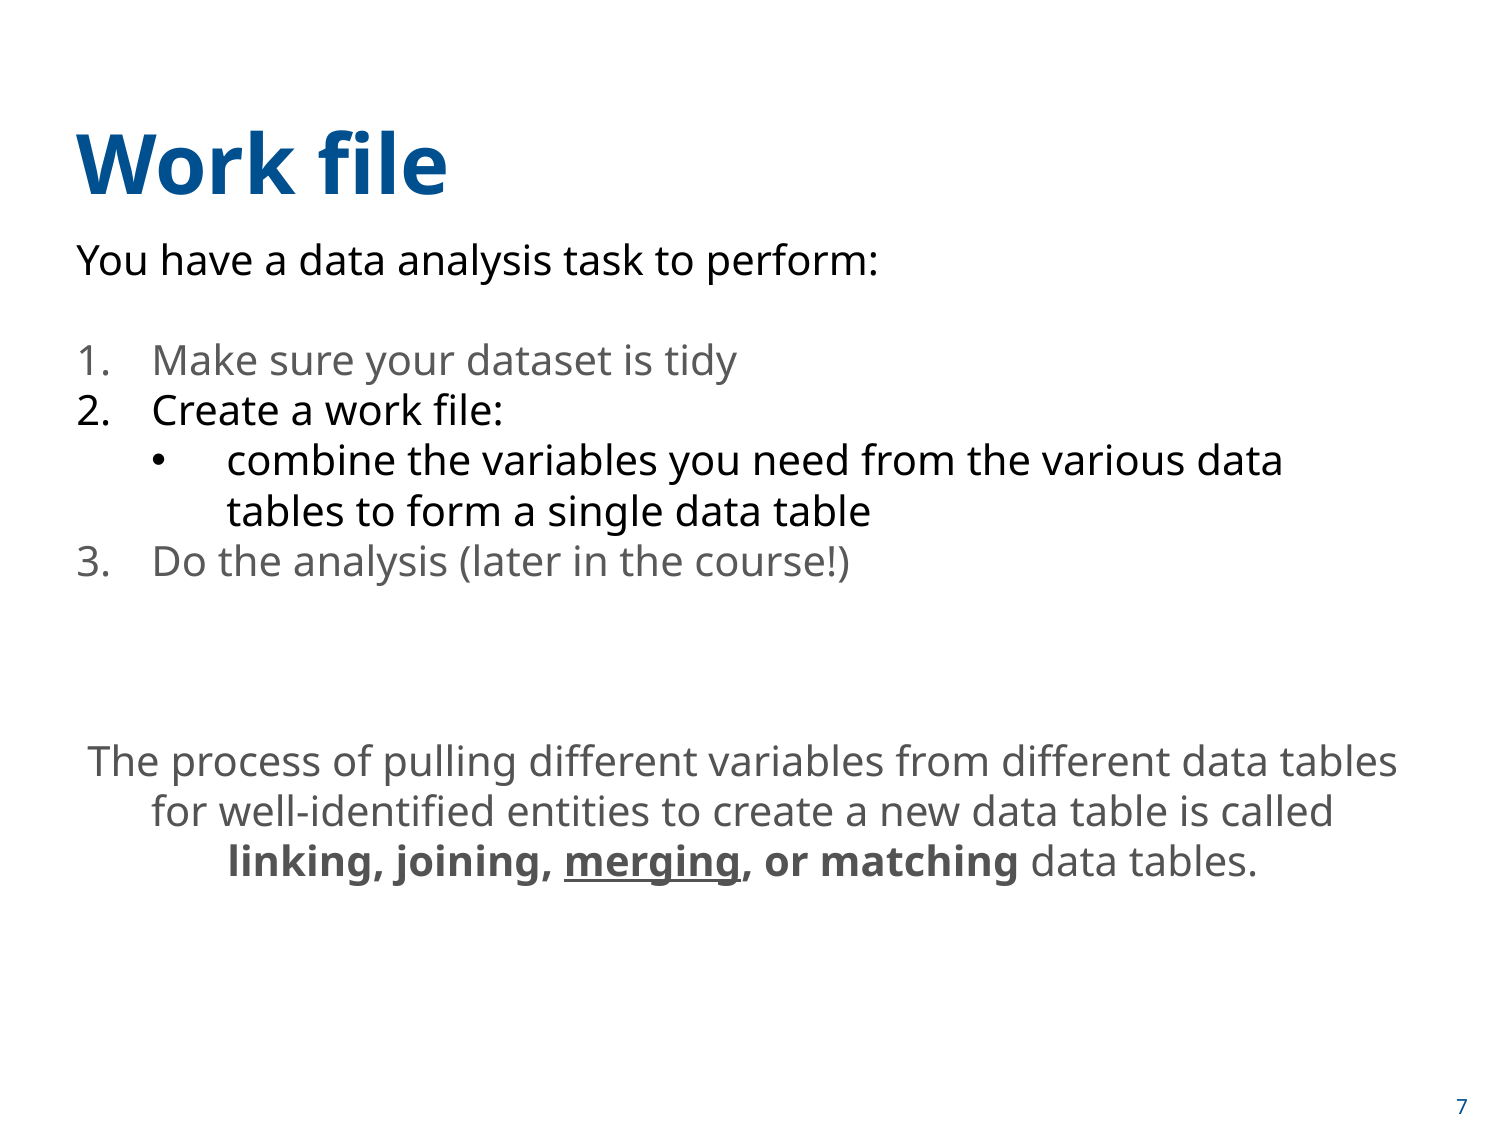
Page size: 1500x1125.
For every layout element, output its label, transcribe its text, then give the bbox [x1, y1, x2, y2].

text_box [38, 177, 1468, 948]
text_box 7 [1438, 1093, 1468, 1122]
text_box Work file [61, 65, 1225, 177]
text_box You have a data analysis task to perform: Make sure your dataset is tidy Create a work file: ﻿combine the variables you need from the various data tables to form a single data table Do the analysis (later in the course!) ﻿The process of pulling different variables from different data tables for well-identified entities to create a new data table is called linking, joining, merging, or matching data tables. [61, 226, 1425, 942]
